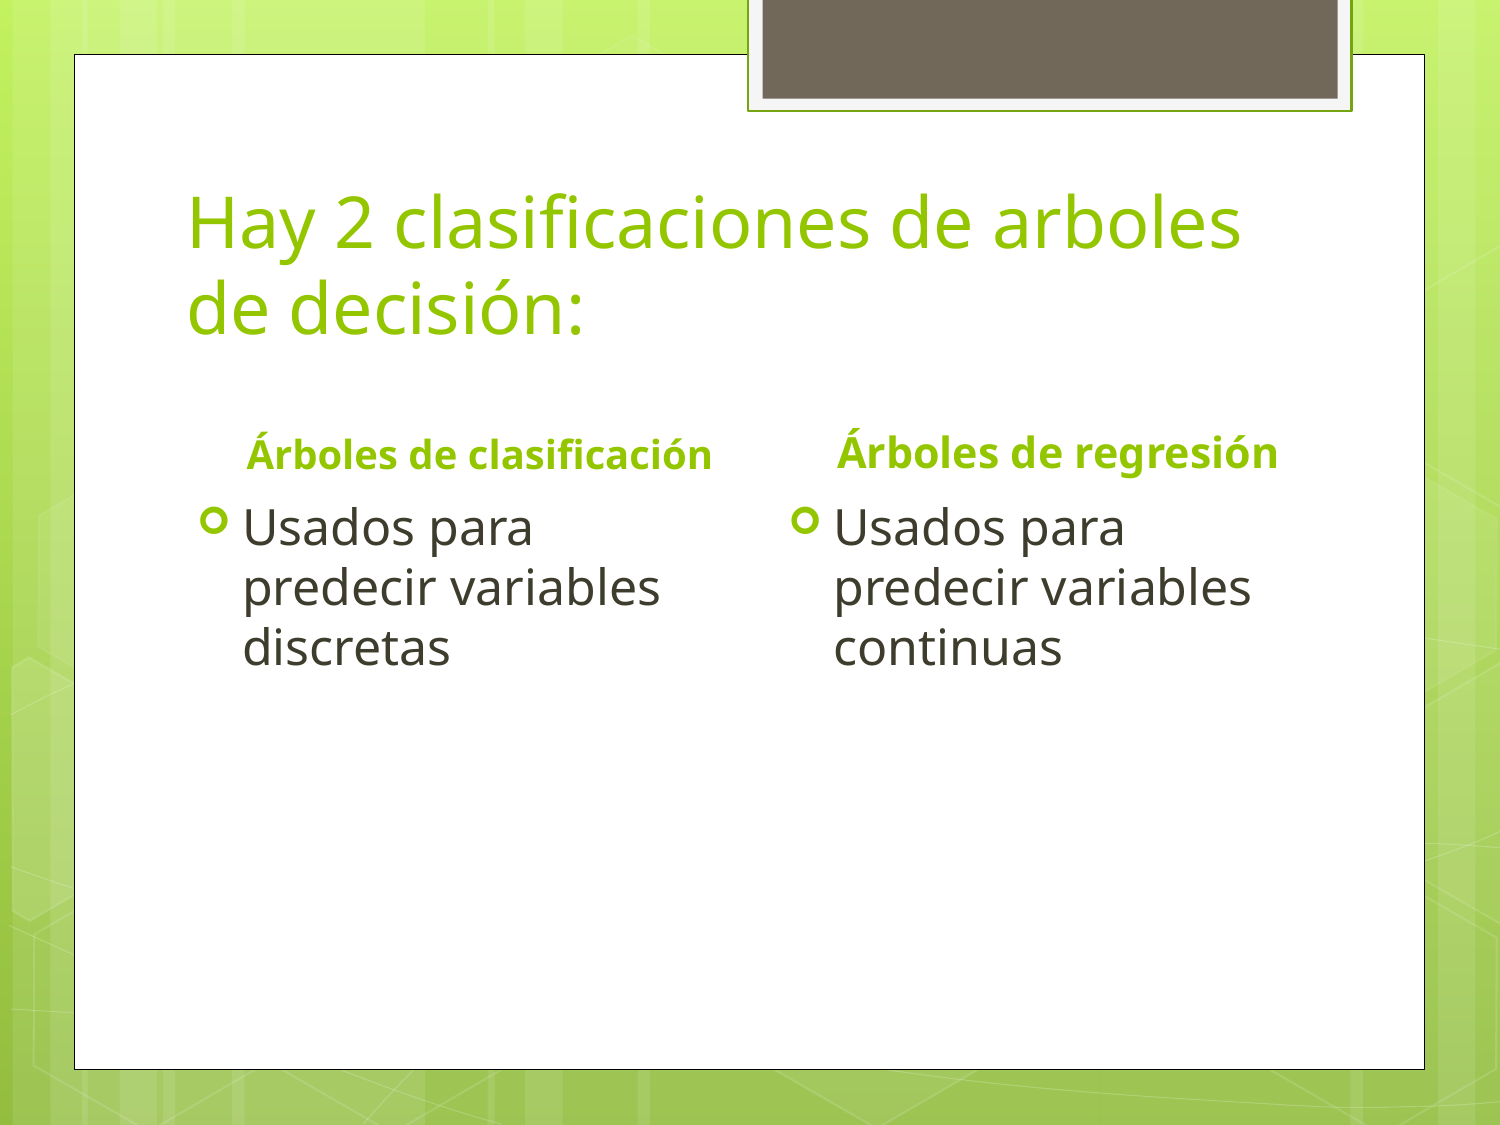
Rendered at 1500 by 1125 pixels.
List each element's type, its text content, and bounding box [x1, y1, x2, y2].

list Usados para predecir variables continuas [761, 487, 1323, 954]
list Árboles de regresión [822, 379, 1306, 485]
title Hay 2 clasificaciones de arboles de decisión: [171, 168, 1324, 357]
list Usados para predecir variables discretas [170, 487, 732, 954]
list Árboles de clasificación [231, 379, 734, 485]
